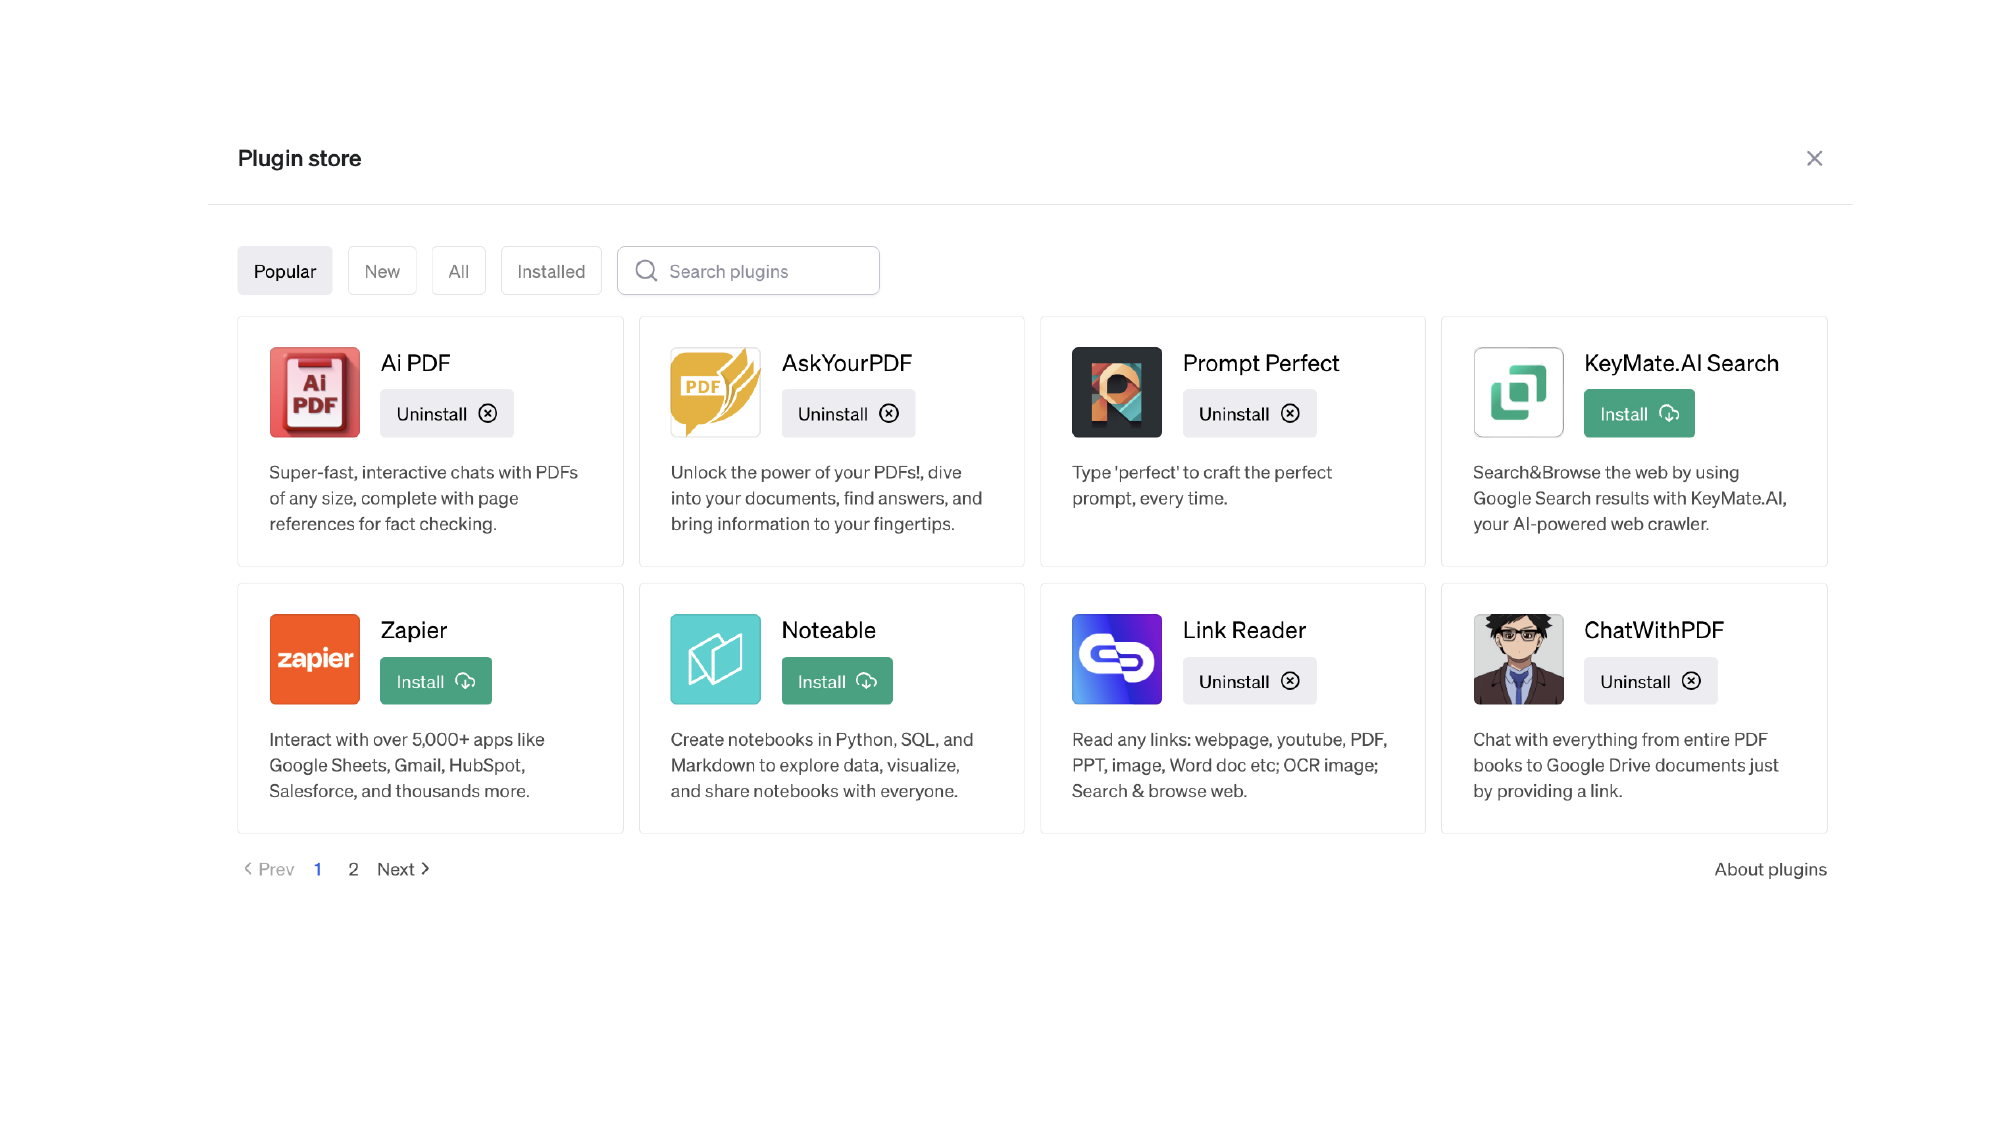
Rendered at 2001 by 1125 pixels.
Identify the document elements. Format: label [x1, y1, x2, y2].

picture [208, 124, 1853, 905]
